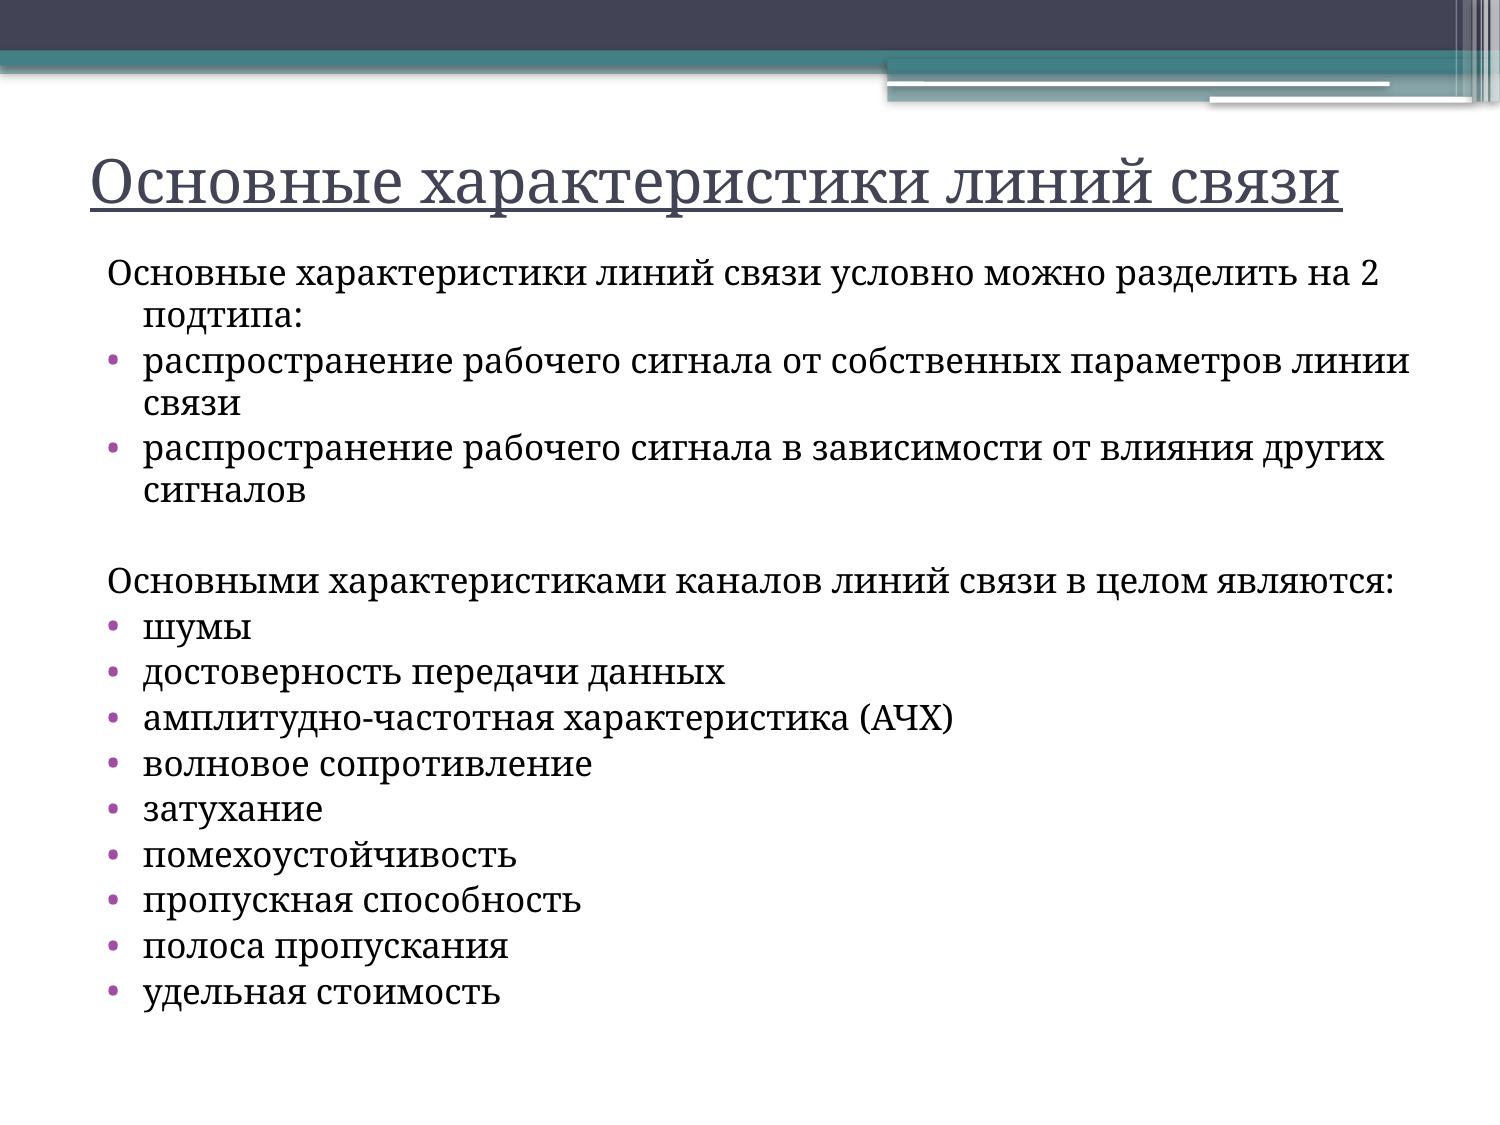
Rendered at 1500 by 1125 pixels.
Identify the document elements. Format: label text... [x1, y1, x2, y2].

title Основные характеристики линий связи [75, 125, 1425, 232]
list Основные характеристики линий связи условно можно разделить на 2 подтипа: распространение рабочего сигнала от собственных параметров линии связи распространение рабочего сигнала в зависимости от влияния других сигналов Основными характеристиками каналов линий связи в целом являются: шумы достоверность передачи данных амплитудно-частотная характеристика (АЧХ) волновое сопротивление затухание помехоустойчивость пропускная способность полоса пропускания удельная стоимость [76, 243, 1427, 1071]
